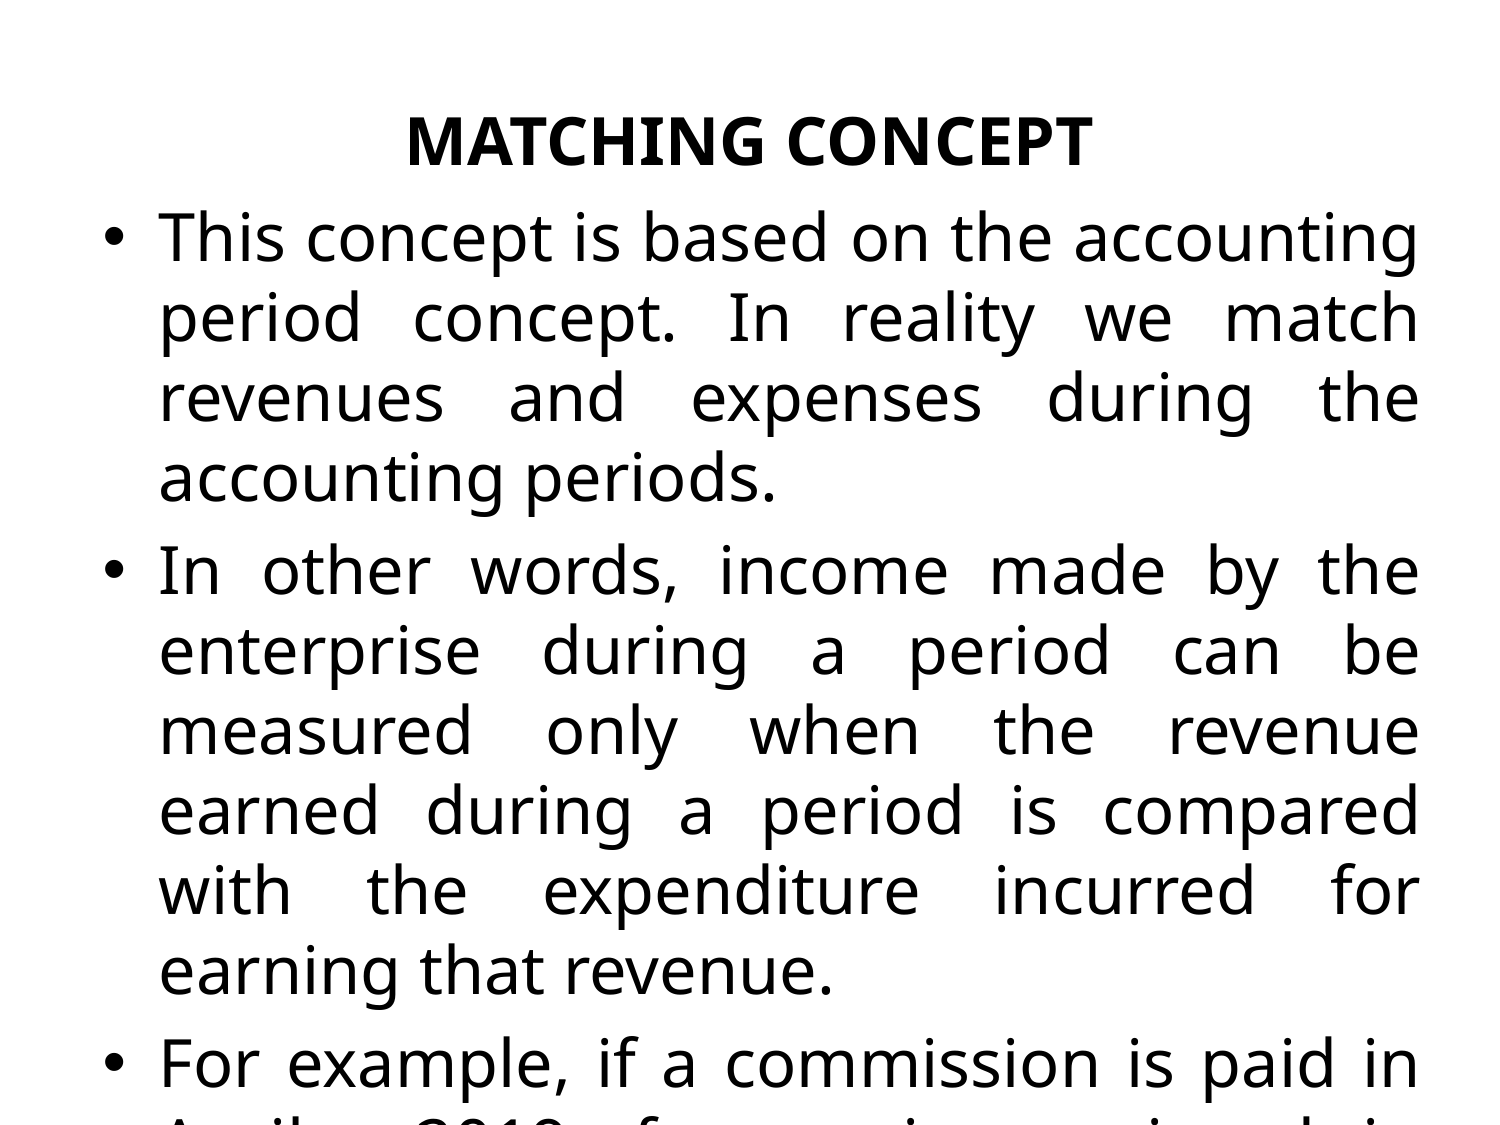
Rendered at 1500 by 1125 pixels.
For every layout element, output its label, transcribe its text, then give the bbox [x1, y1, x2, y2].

title MATCHING CONCEPT [75, 45, 1425, 233]
list This concept is based on the accounting period concept. In reality we match revenues and expenses during the accounting periods. In other words, income made by the enterprise during a period can be measured only when the revenue earned during a period is compared with the expenditure incurred for earning that revenue. For example, if a commission is paid in April , 2019, for services enjoyed in January, 2019, that commission should be taken as the cost for services rendered in January 2019. [87, 187, 1438, 930]
